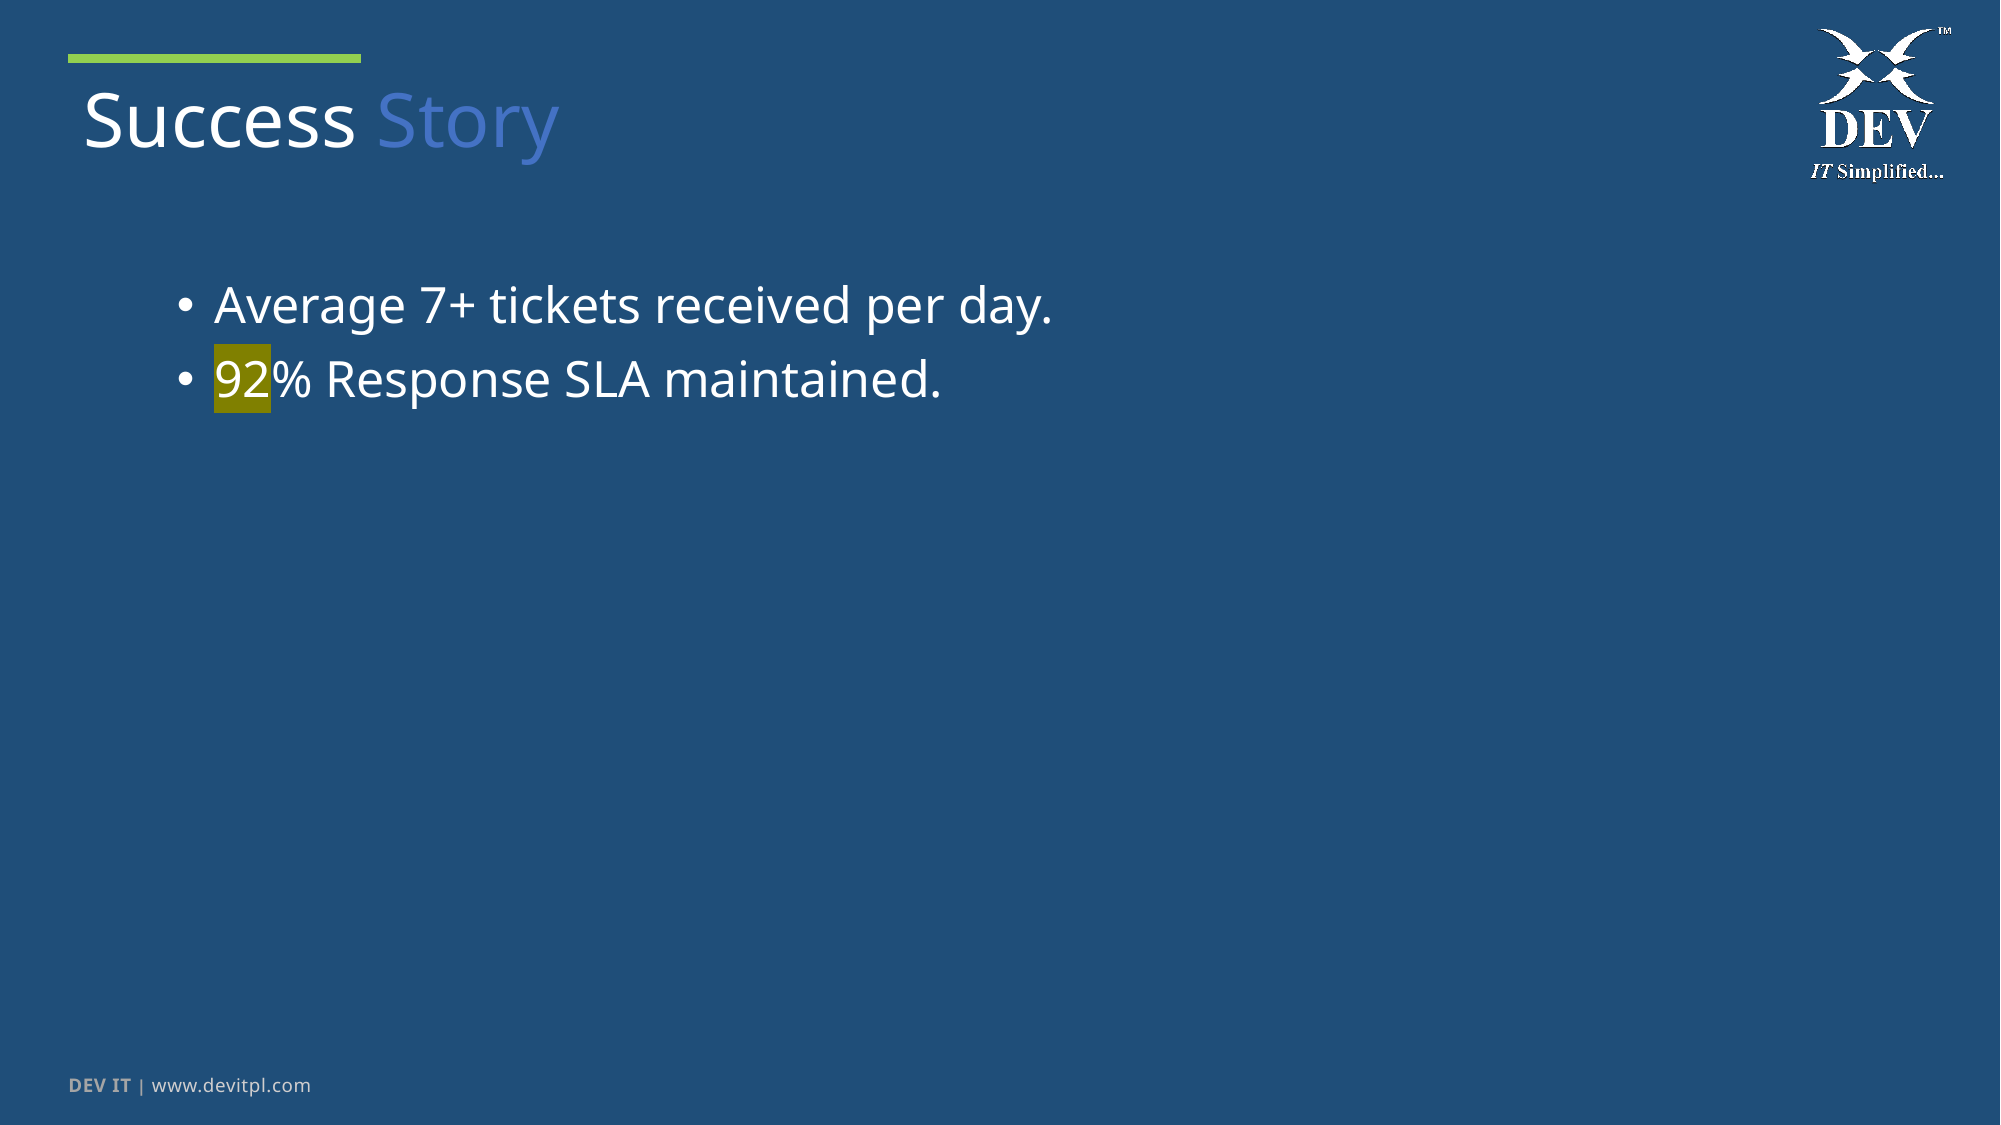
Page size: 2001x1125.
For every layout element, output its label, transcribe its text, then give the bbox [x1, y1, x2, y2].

title Success Story [68, 59, 1930, 188]
picture [1801, 19, 1952, 188]
list Average 7+ tickets received per day. 92% Response SLA maintained. [161, 272, 1863, 798]
